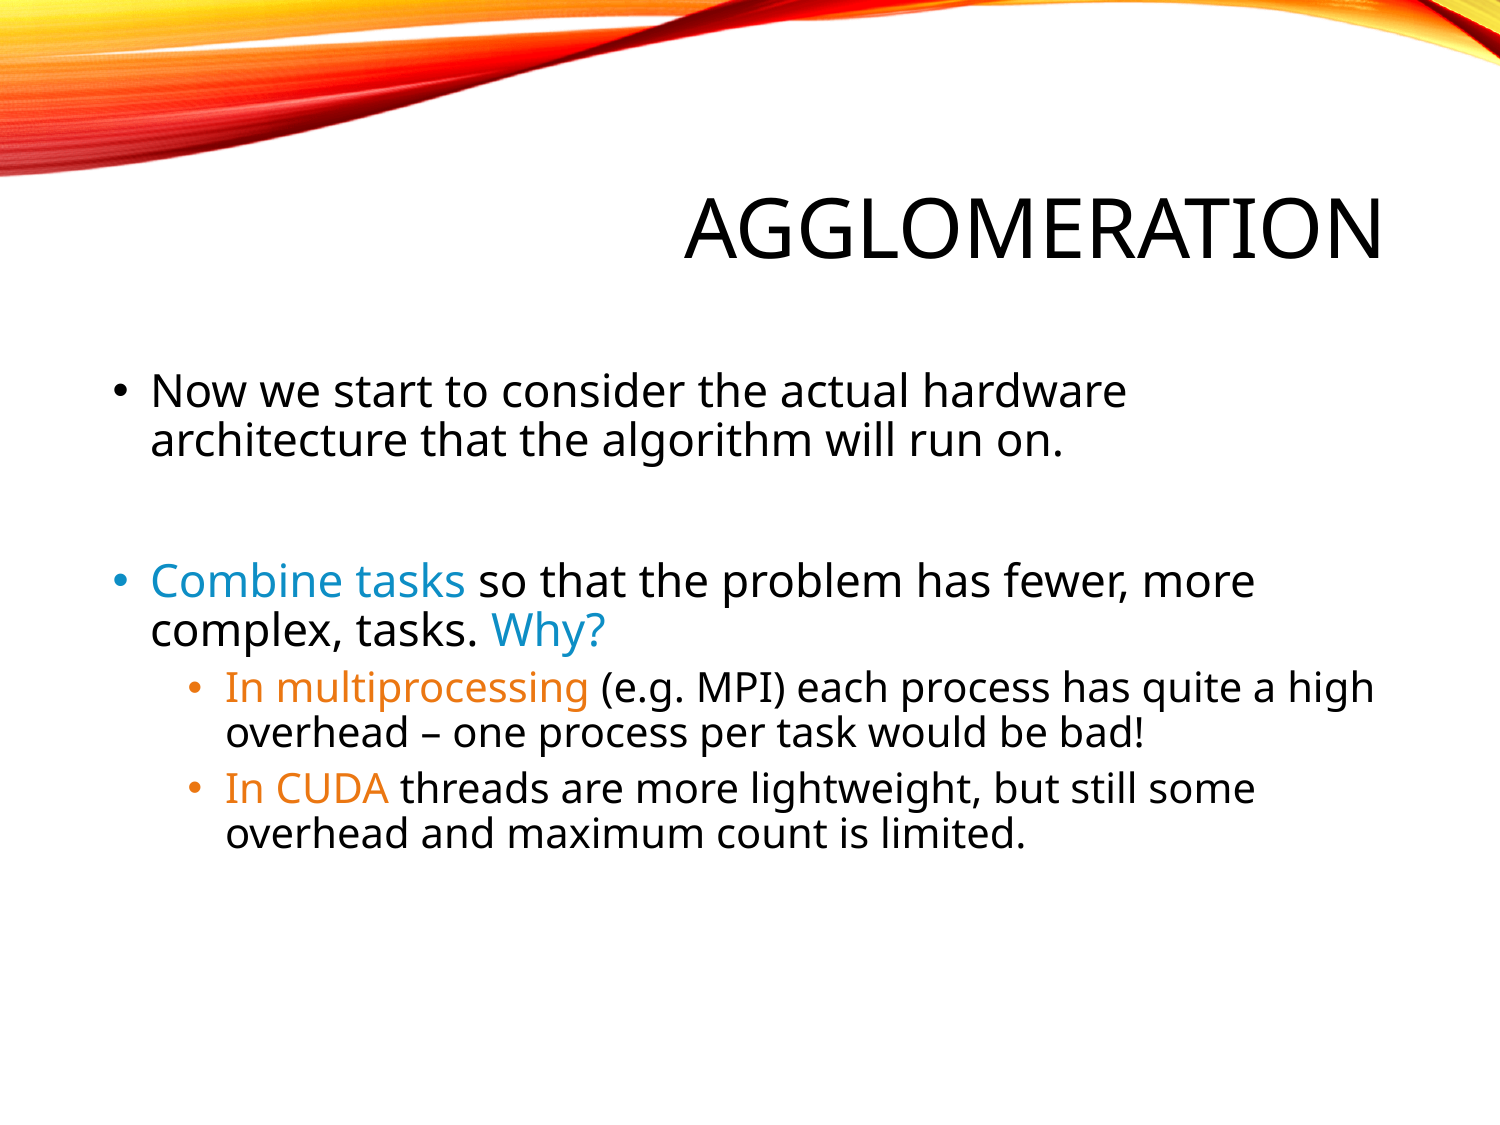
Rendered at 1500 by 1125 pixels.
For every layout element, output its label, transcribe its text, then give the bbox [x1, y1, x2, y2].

picture [0, 0, 1500, 178]
list Now we start to consider the actual hardware architecture that the algorithm will run on. Combine tasks so that the problem has fewer, more complex, tasks. Why? In multiprocessing (e.g. MPI) each process has quite a high overhead – one process per task would be bad! In CUDA threads are more lightweight, but still some overhead and maximum count is limited. [97, 360, 1403, 1028]
title Agglomeration [356, 125, 1403, 338]
